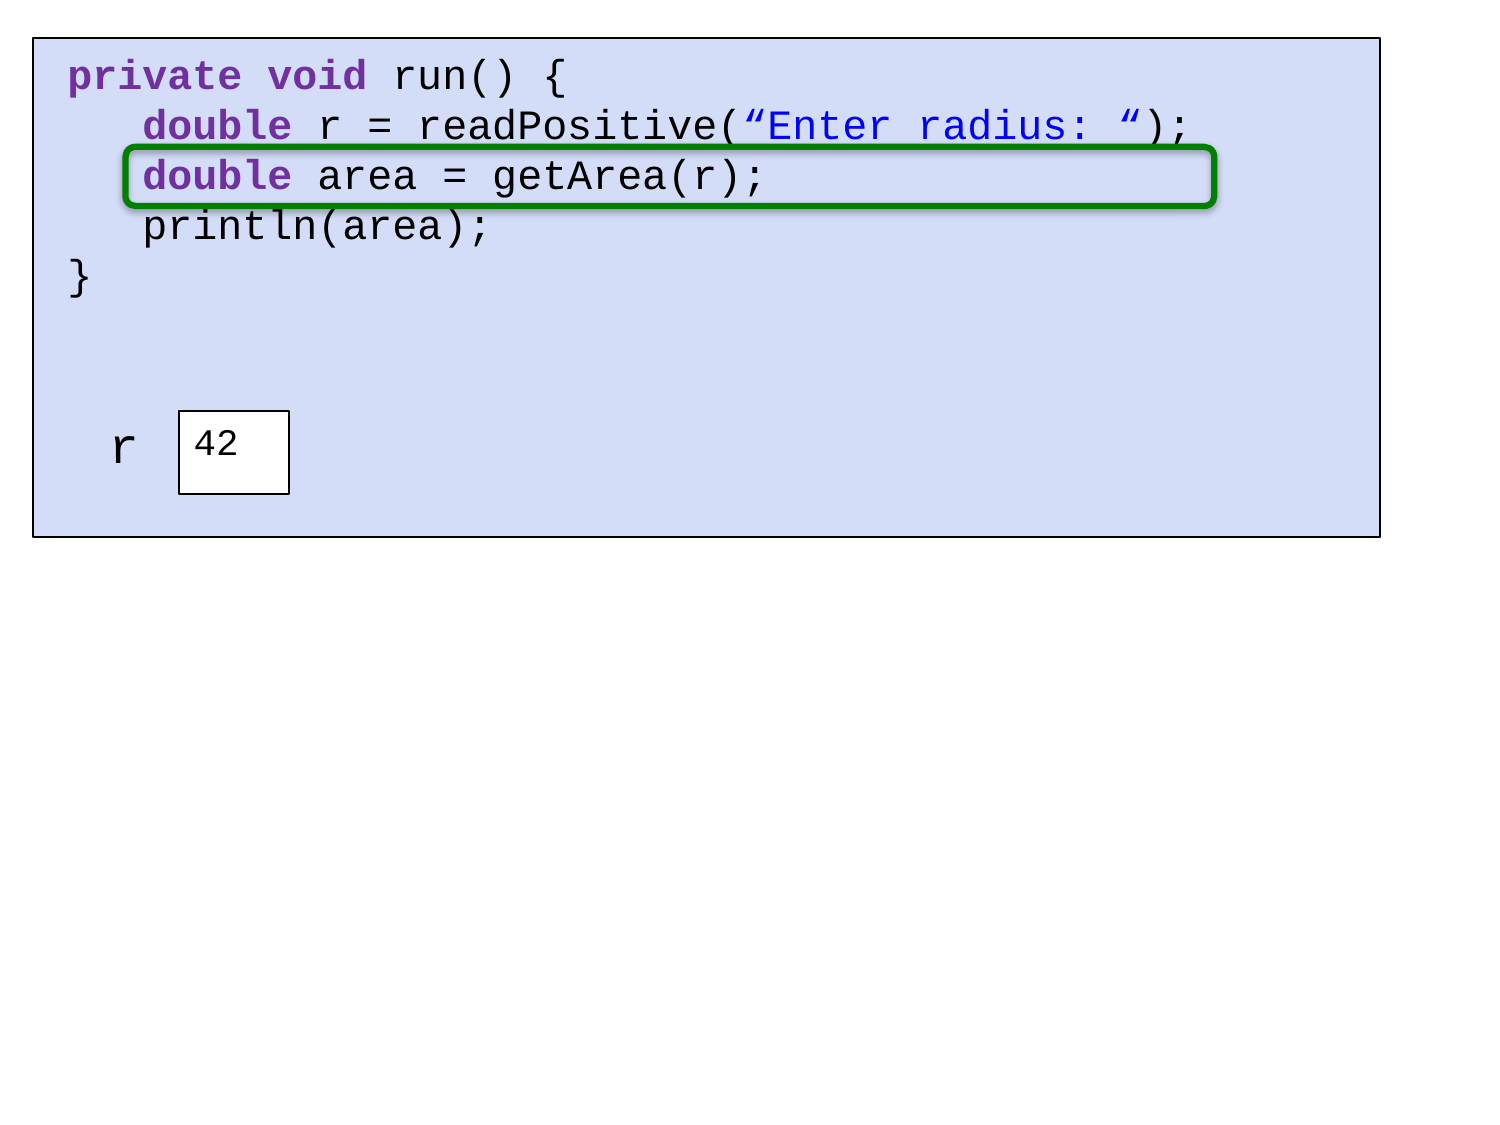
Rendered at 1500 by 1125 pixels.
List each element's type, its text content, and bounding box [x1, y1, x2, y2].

text_box [124, 146, 1216, 207]
text_box 42 [178, 410, 289, 494]
text_box [33, 37, 1381, 538]
text_box r [94, 405, 154, 481]
text_box private void run() { double r = readPositive(“Enter radius: “); double area = getArea(r); println(area); } [52, 0, 1451, 396]
